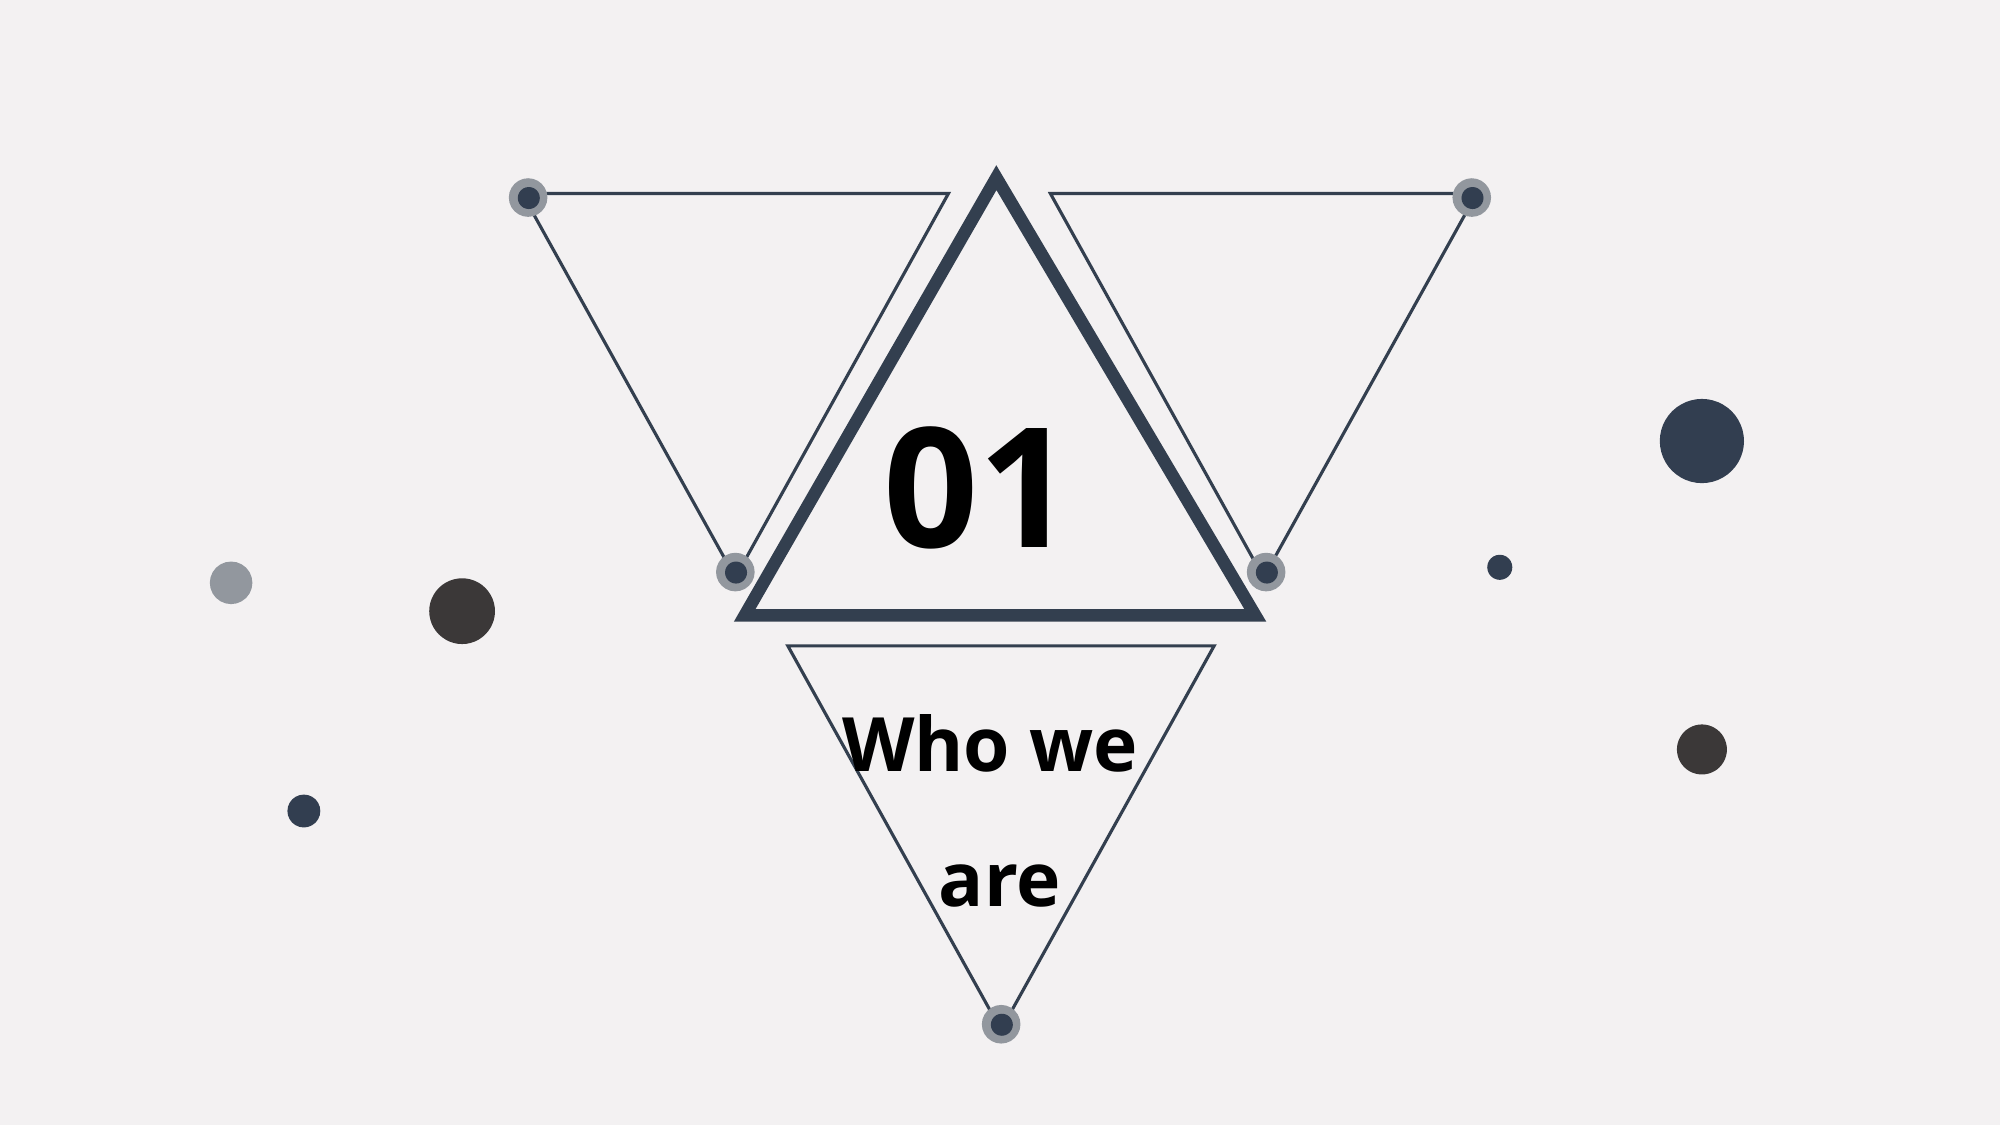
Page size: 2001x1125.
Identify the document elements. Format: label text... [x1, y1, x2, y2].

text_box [508, 178, 548, 217]
text_box [1174, 644, 1216, 721]
text_box [428, 577, 497, 646]
text_box 01 [868, 373, 1134, 589]
text_box [534, 192, 951, 552]
text_box [742, 398, 1258, 617]
text_box [882, 175, 1114, 373]
text_box [786, 644, 826, 717]
text_box [1658, 397, 1746, 485]
text_box [0, 0, 2000, 1125]
text_box [208, 560, 254, 606]
text_box [1048, 192, 1465, 552]
text_box [943, 929, 1059, 1004]
text_box [286, 793, 322, 829]
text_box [1246, 552, 1286, 592]
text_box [1452, 178, 1492, 217]
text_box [716, 552, 755, 592]
text_box Who we are [826, 644, 1174, 929]
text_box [981, 1004, 1021, 1044]
text_box [1486, 553, 1514, 581]
text_box [1675, 723, 1728, 776]
